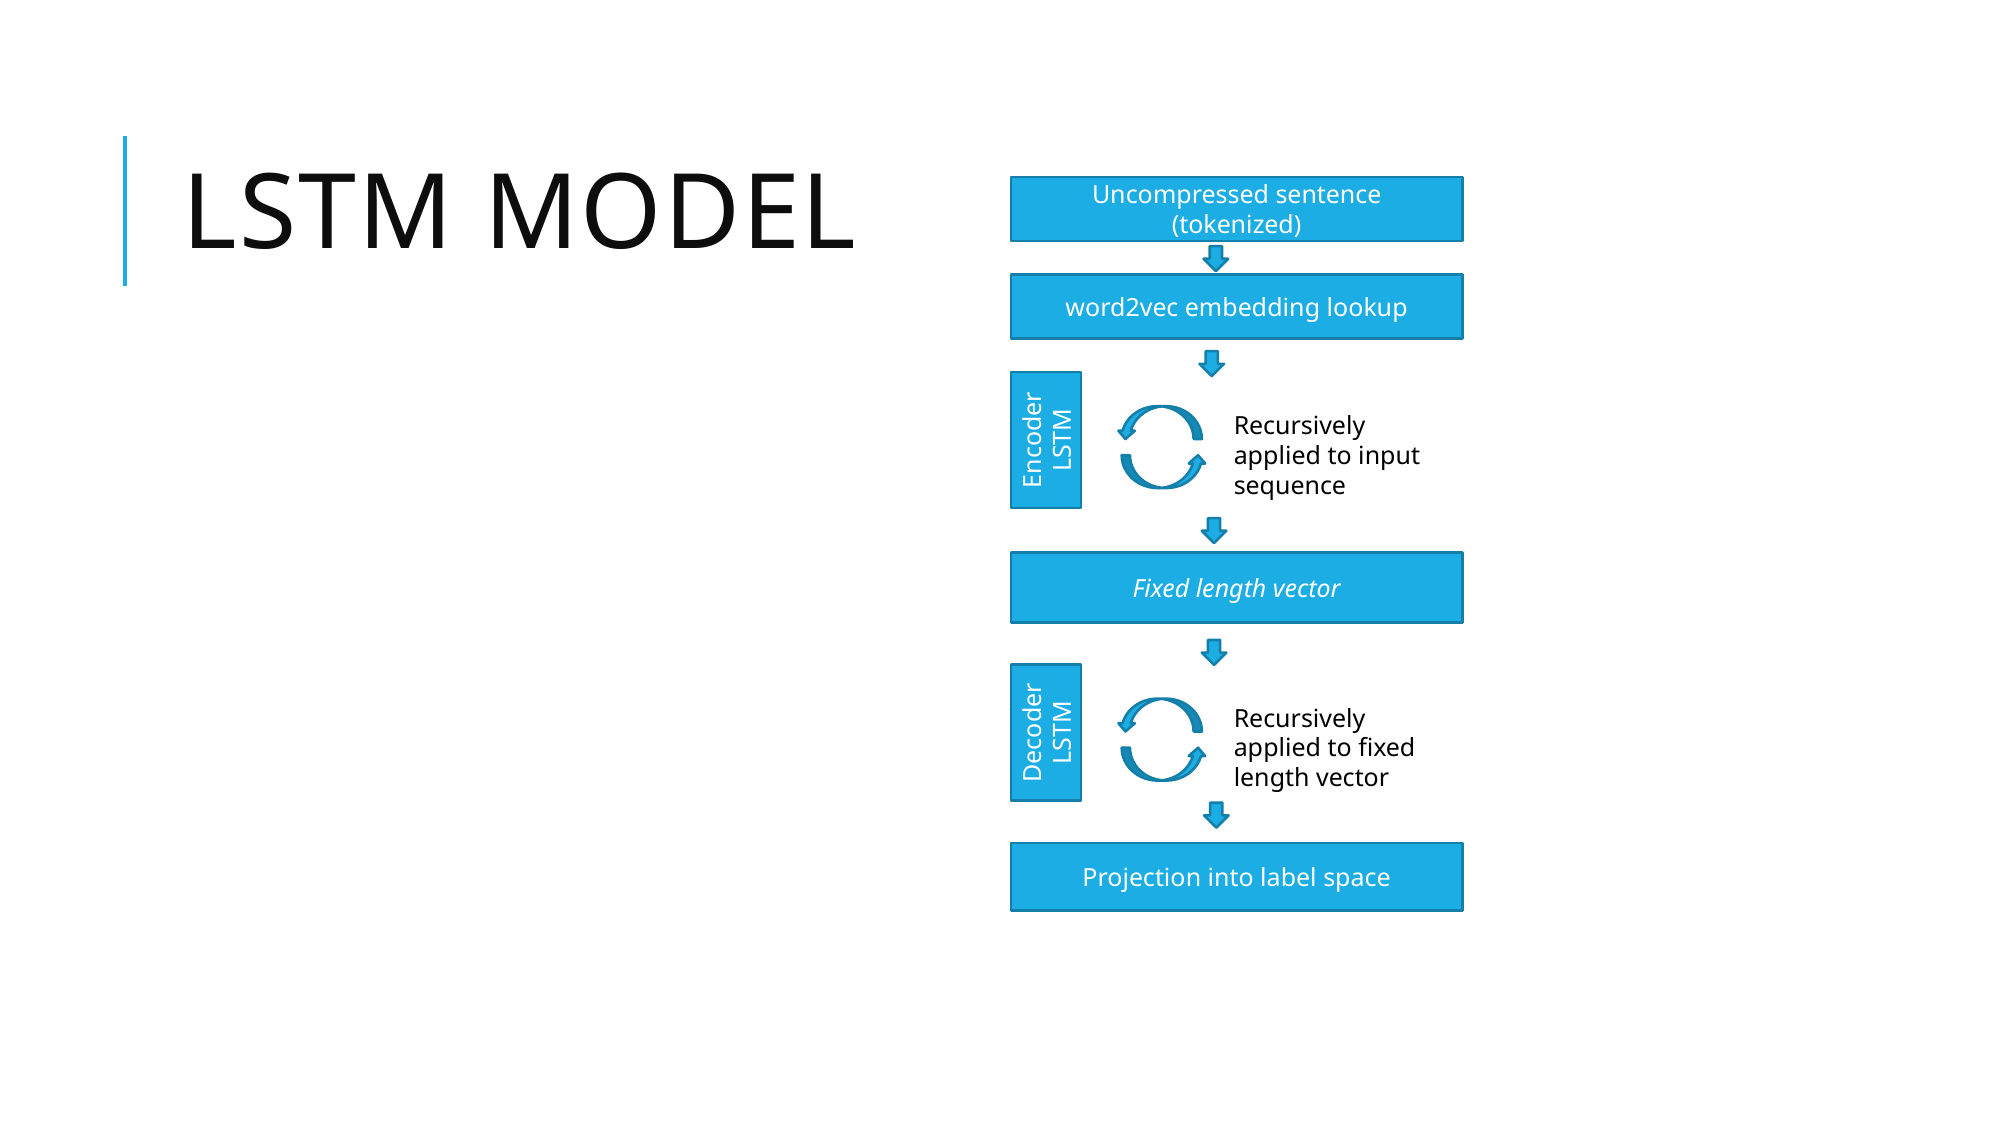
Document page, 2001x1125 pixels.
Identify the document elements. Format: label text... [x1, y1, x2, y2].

text_box [1117, 697, 1204, 733]
text_box [1202, 801, 1230, 829]
text_box Uncompressed sentence (tokenized) [1010, 176, 1464, 242]
text_box word2vec embedding lookup [1010, 273, 1464, 340]
text_box [1200, 516, 1228, 544]
text_box [1200, 638, 1228, 666]
text_box Decoder LSTM [1010, 663, 1082, 802]
text_box [1117, 404, 1204, 441]
title LSTM model [168, 96, 1763, 342]
text_box [1120, 746, 1207, 782]
text_box Recursively applied to fixed length vector [1219, 694, 1463, 800]
text_box [1120, 453, 1207, 490]
text_box Encoder LSTM [1010, 371, 1082, 509]
text_box [1198, 349, 1226, 378]
text_box Recursively applied to input sequence [1219, 402, 1445, 507]
text_box [1202, 244, 1230, 272]
text_box Projection into label space [1010, 842, 1464, 912]
text_box Fixed length vector [1010, 551, 1464, 624]
